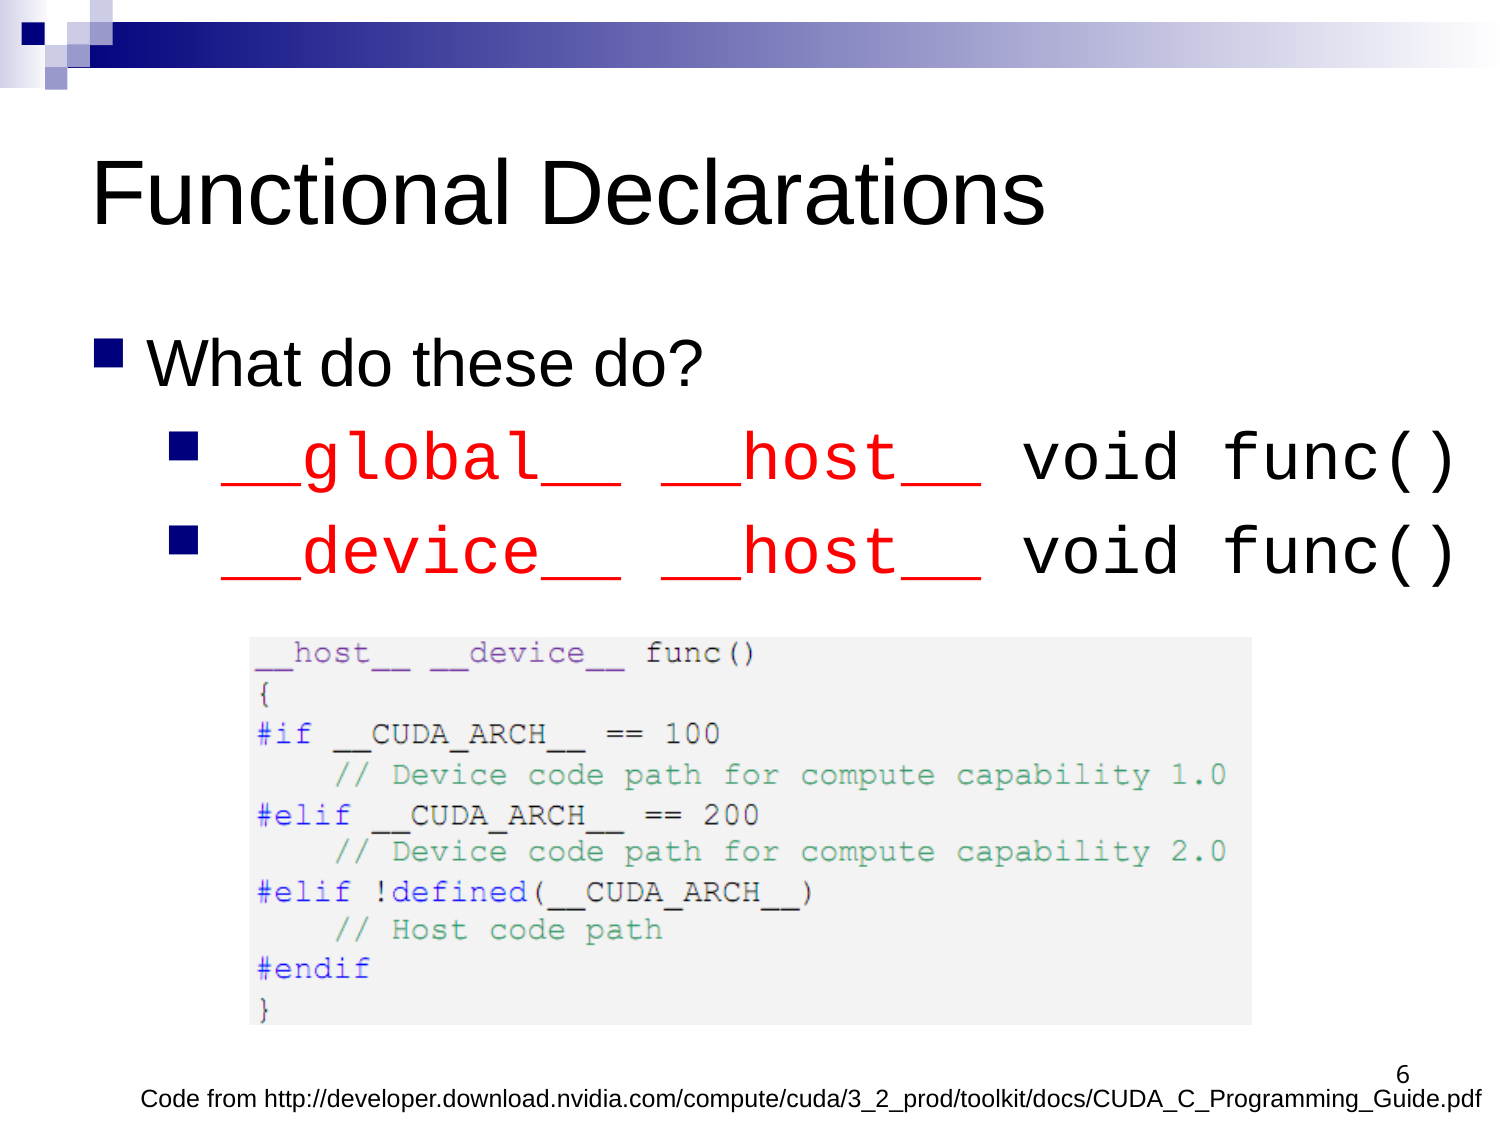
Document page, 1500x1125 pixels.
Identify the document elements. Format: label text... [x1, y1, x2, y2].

title Functional Declarations [75, 75, 1425, 300]
slide_number 6 [1074, 1024, 1426, 1101]
picture [248, 637, 1252, 1026]
text_box Code from http://developer.download.nvidia.com/compute/cuda/3_2_prod/toolkit/docs/CUDA_C_Programming_Guide.pdf [0, 1074, 1500, 1120]
text_box What do these do? __global__ __host__ void func() __device__ __host__ void func() [74, 312, 1500, 725]
